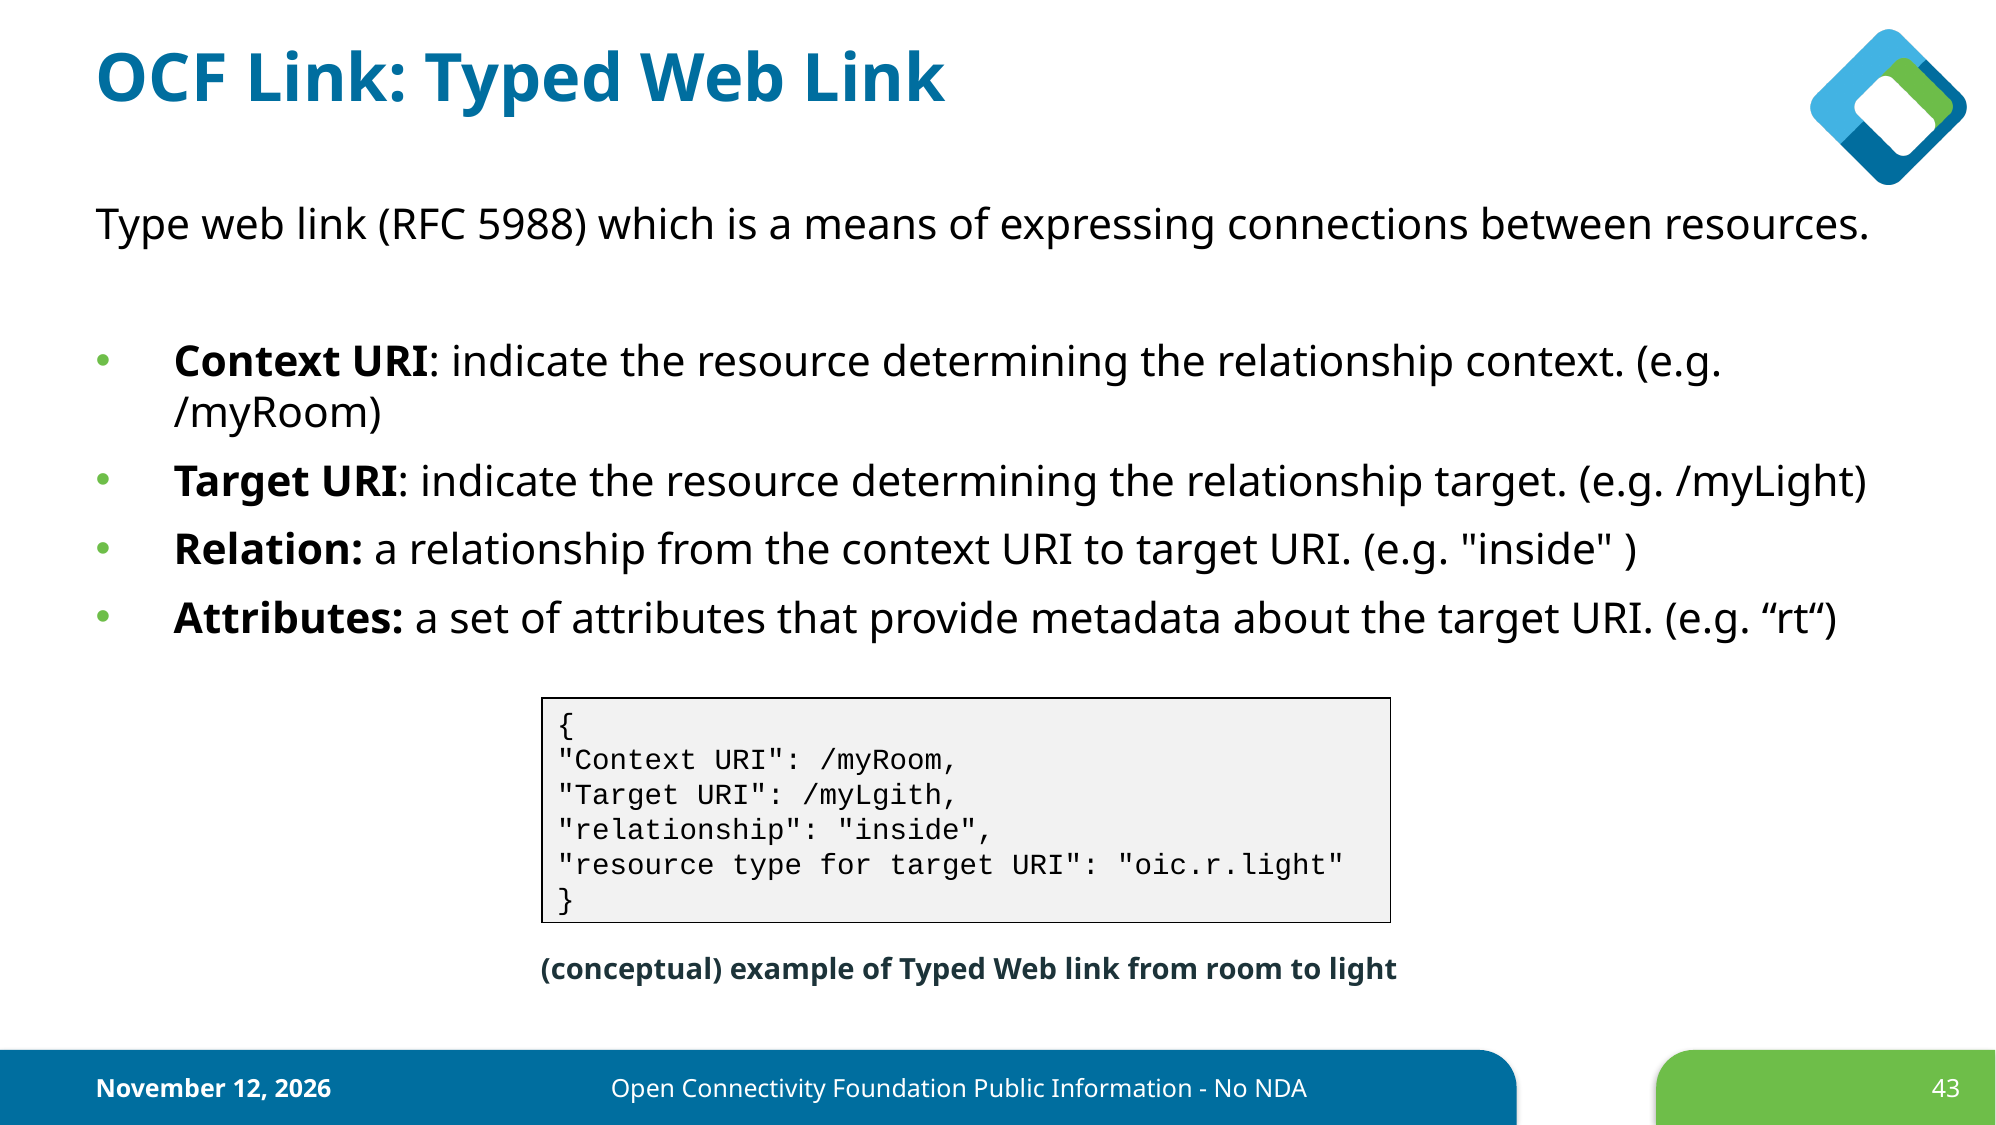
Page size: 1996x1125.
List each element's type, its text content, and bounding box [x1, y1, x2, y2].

slide_number 43 [1775, 1065, 1976, 1123]
footer Open Connectivity Foundation Public Information - No NDA [490, 1065, 1430, 1108]
picture [1895, 114, 1967, 185]
text_box { "Context URI": /myRoom, "Target URI": /myLgith, "relationship": "inside", "resource type for target URI": "oic.r.light" } [542, 697, 1391, 923]
picture [1810, 29, 1967, 185]
text_box (conceptual) example of Typed Web link from room to light [496, 942, 1442, 996]
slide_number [80, 1065, 462, 1109]
title OCF Link: Typed Web Link [80, 15, 1770, 134]
list Type web link (RFC 5988) which is a means of expressing connections between resources. Context URI: indicate the resource determining the relationship context. (e.g. /myRoom) Target URI: indicate the resource determining the relationship target. (e.g. /myLight) Relation: a relationship from the context URI to target URI. (e.g. "inside" ) Attributes: a set of attributes that provide metadata about the target URI. (e.g. “rt“) [80, 189, 1918, 687]
